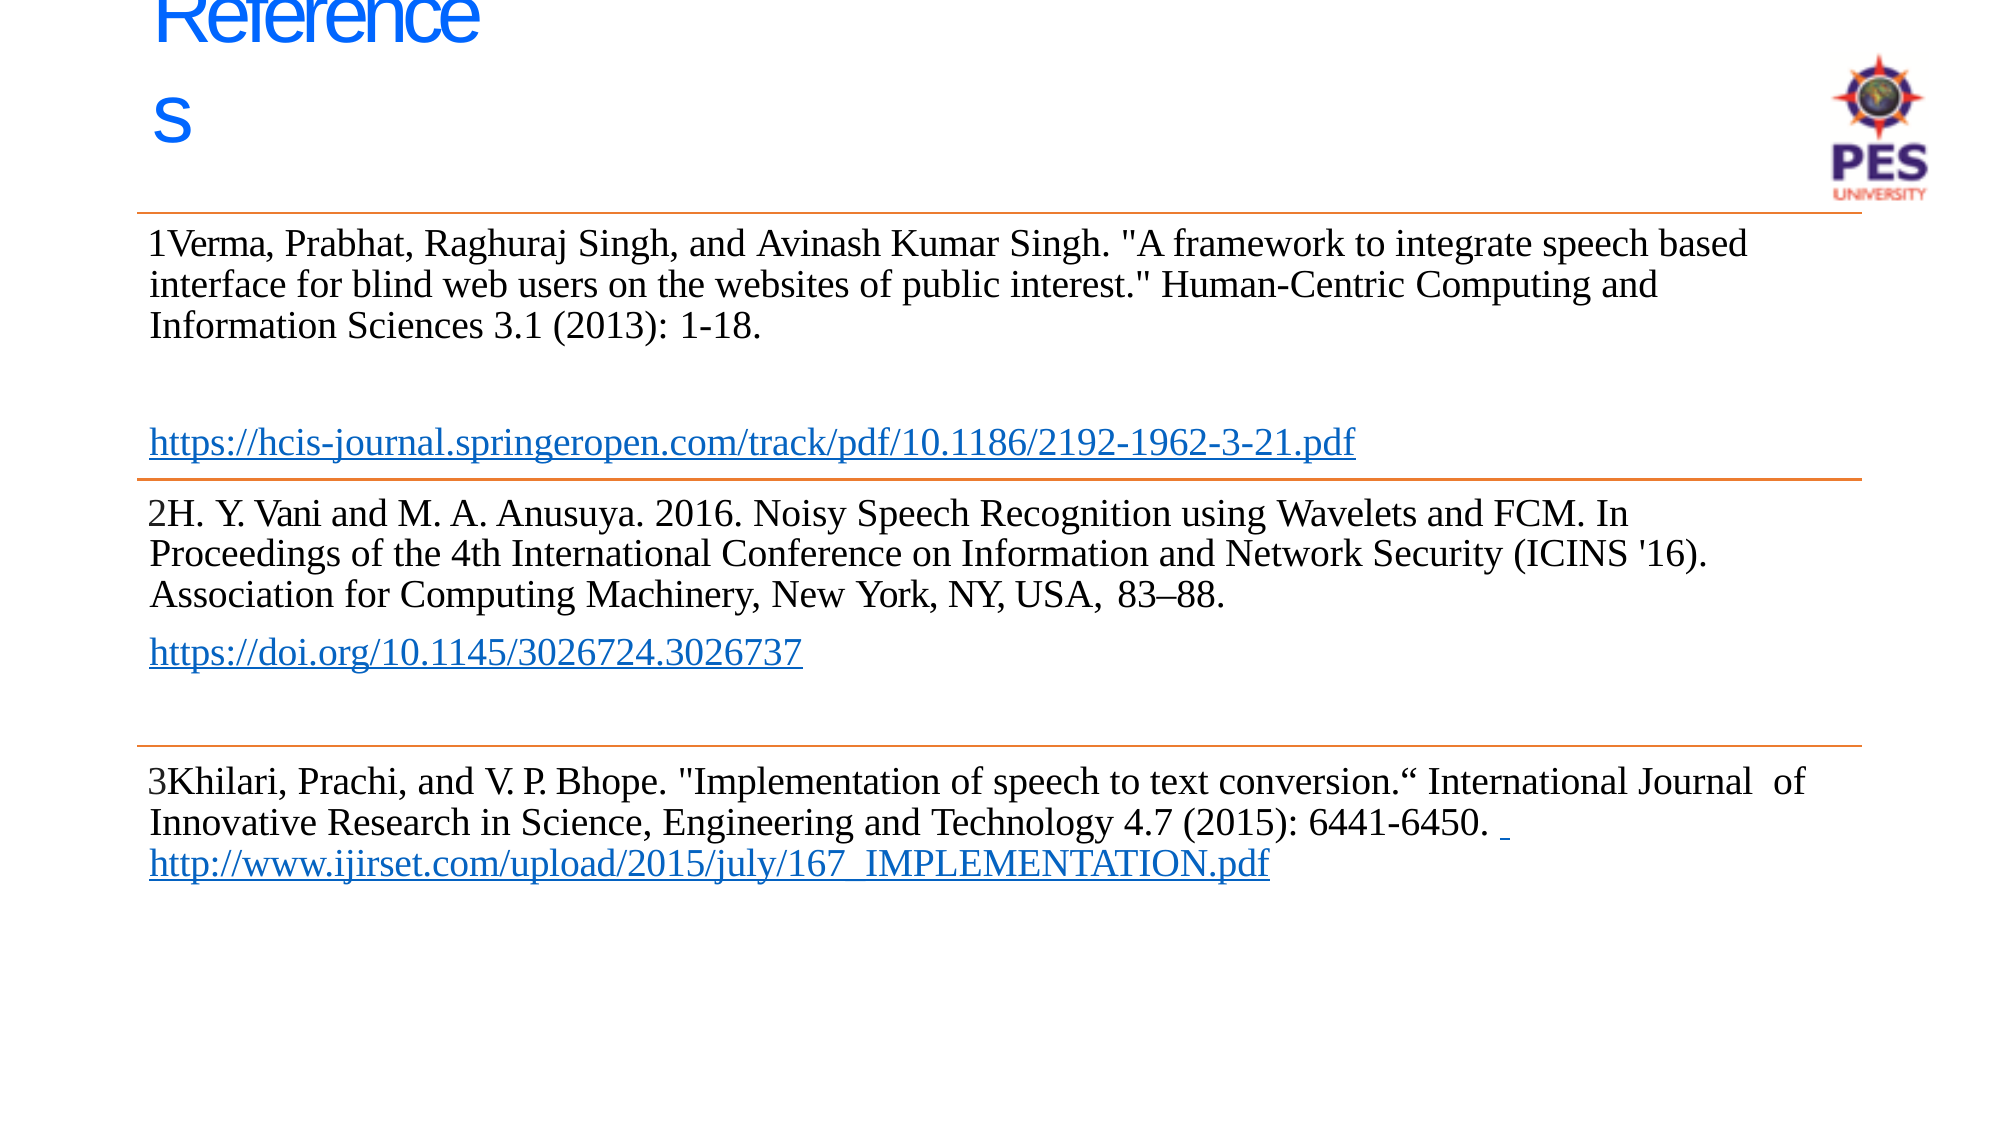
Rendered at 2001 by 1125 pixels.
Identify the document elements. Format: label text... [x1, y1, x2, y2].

picture [1827, 49, 1938, 213]
title References [150, 0, 517, 160]
text_box Verma, Prabhat, Raghuraj Singh, and Avinash Kumar Singh. "A framework to integrate speech based interface for blind web users on the websites of public interest." Human-Centric Computing and Information Sciences 3.1 (2013): 1-18. https://hcis-journal.springeropen.com/track/pdf/10.1186/2192-1962-3-21.pdf H. Y. Vani and M. A. Anusuya. 2016. Noisy Speech Recognition using Wavelets and FCM. In Proceedings of the 4th International Conference on Information and Network Security (ICINS '16). Association for Computing Machinery, New York, NY, USA, 83–88. https://doi.org/10.1145/3026724.3026737 Khilari, Prachi, and V. P. Bhope. "Implementation of speech to text conversion.“ International Journal of Innovative Research in Science, Engineering and Technology 4.7 (2015): 6441-6450. http://www.ijirset.com/upload/2015/july/167_IMPLEMENTATION.pdf [147, 215, 1817, 885]
